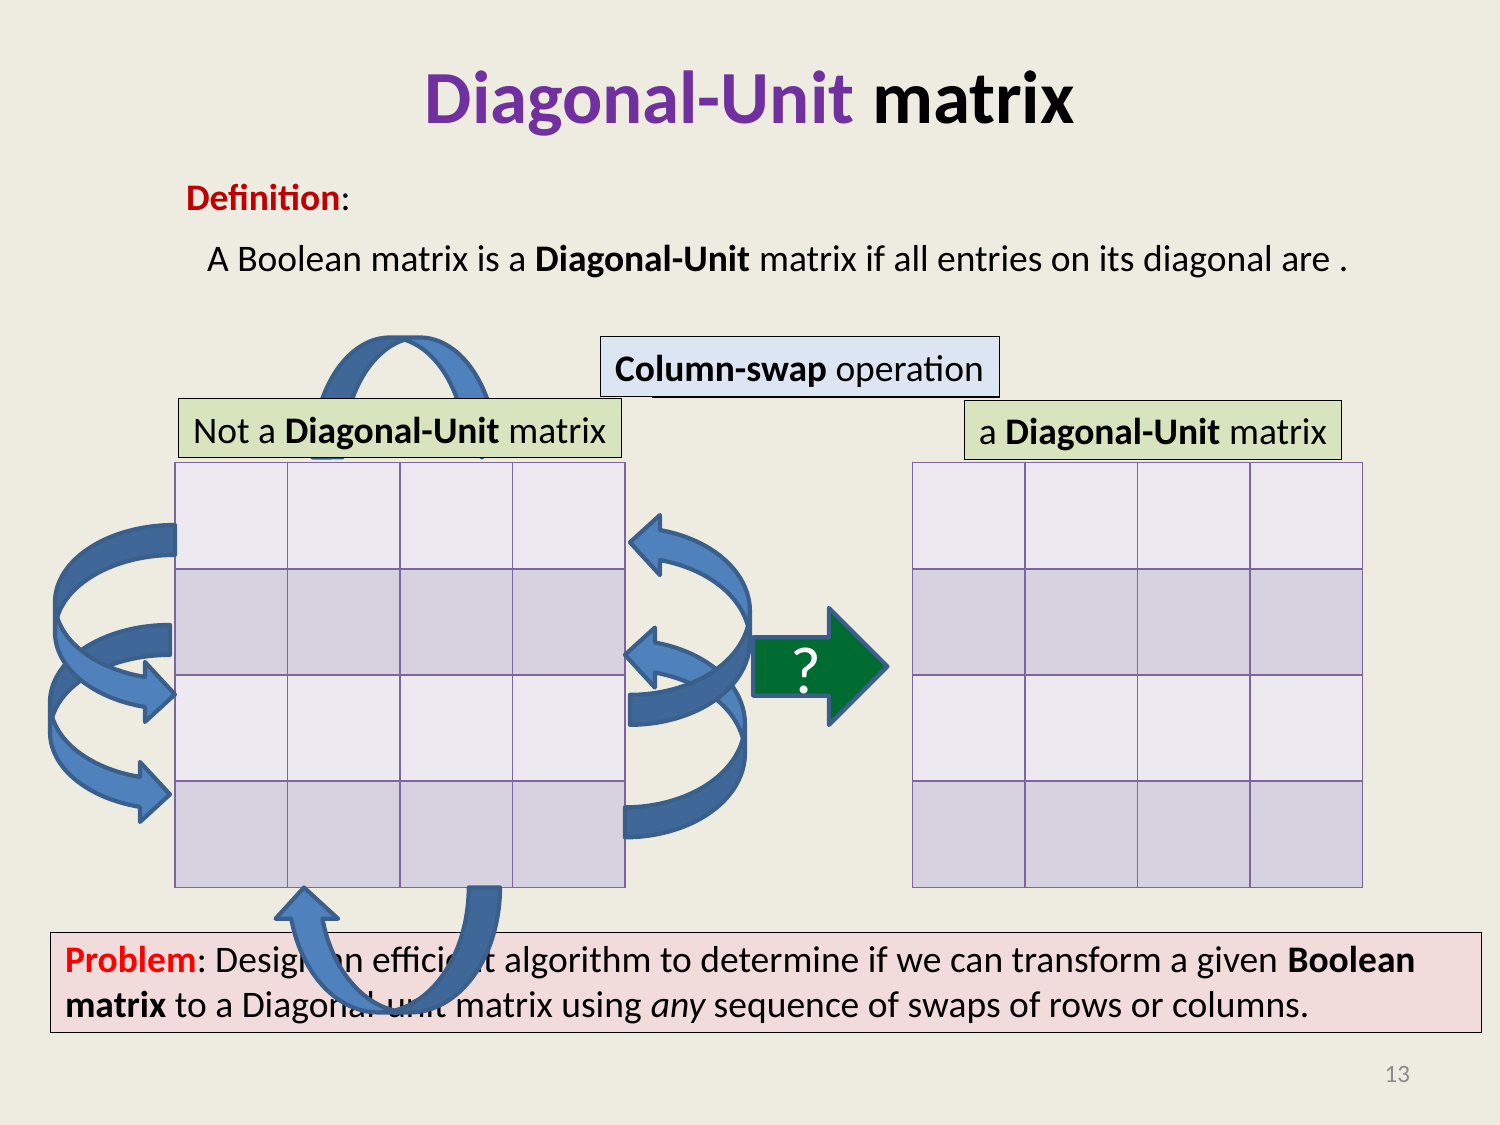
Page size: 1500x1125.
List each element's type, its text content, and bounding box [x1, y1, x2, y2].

list Problem: Design an efficient algorithm to determine if we can transform a given Boolean matrix to a Diagonal-unit matrix using any sequence of swaps of rows or columns. [50, 932, 1482, 1033]
text_box ? [751, 606, 890, 727]
text_box [47, 664, 173, 824]
text_box [627, 513, 753, 727]
title Diagonal-Unit matrix [75, 45, 1425, 233]
text_box a Diagonal-Unit matrix [964, 400, 1342, 460]
text_box [320, 335, 490, 398]
text_box [52, 522, 178, 724]
text_box Definition: [171, 165, 374, 226]
slide_number 13 [1074, 1042, 1425, 1103]
text_box [622, 686, 748, 840]
text_box [82, 622, 173, 666]
text_box Not a Diagonal-Unit matrix [178, 398, 622, 458]
text_box Column-swap operation [600, 336, 1000, 397]
text_box [622, 625, 716, 690]
text_box [273, 885, 503, 1015]
